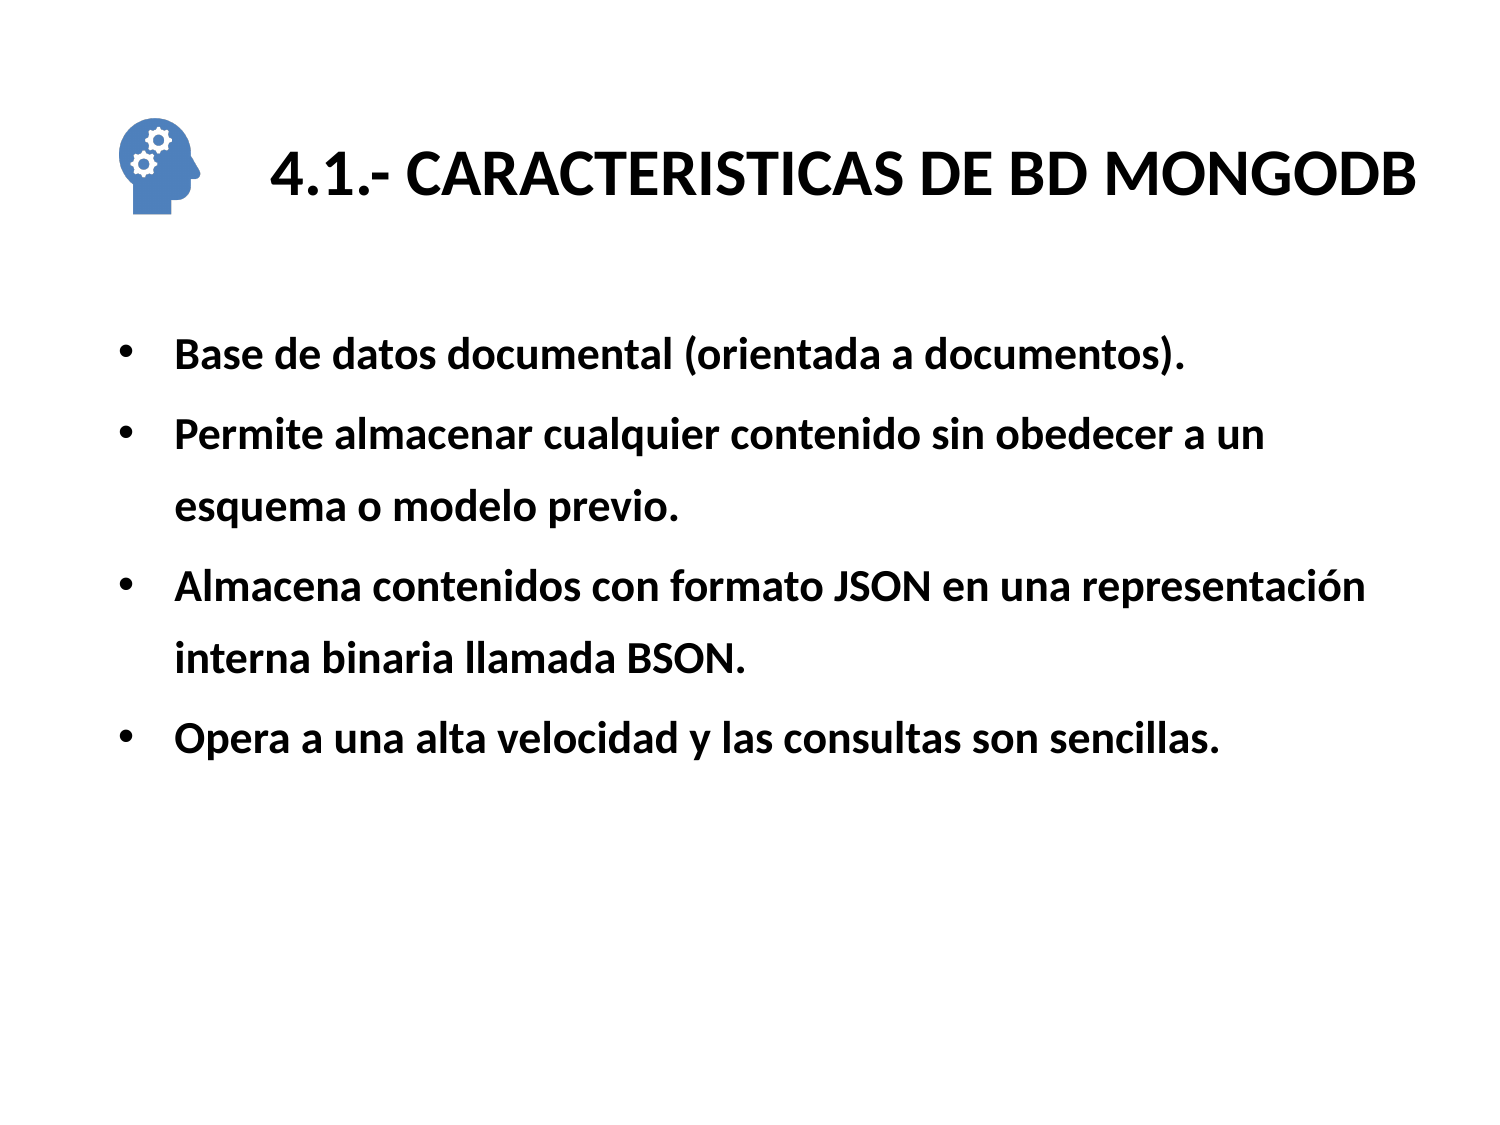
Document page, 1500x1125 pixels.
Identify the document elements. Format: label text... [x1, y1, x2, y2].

title 4.1.- CARACTERISTICAS DE BD MONGODB [253, 59, 1436, 278]
picture [102, 112, 216, 226]
list Base de datos documental (orientada a documentos). Permite almacenar cualquier contenido sin obedecer a un esquema o modelo previo. Almacena contenidos con formato JSON en una representación interna binaria llamada BSON. Opera a una alta velocidad y las consultas son sencillas. [103, 299, 1397, 1014]
